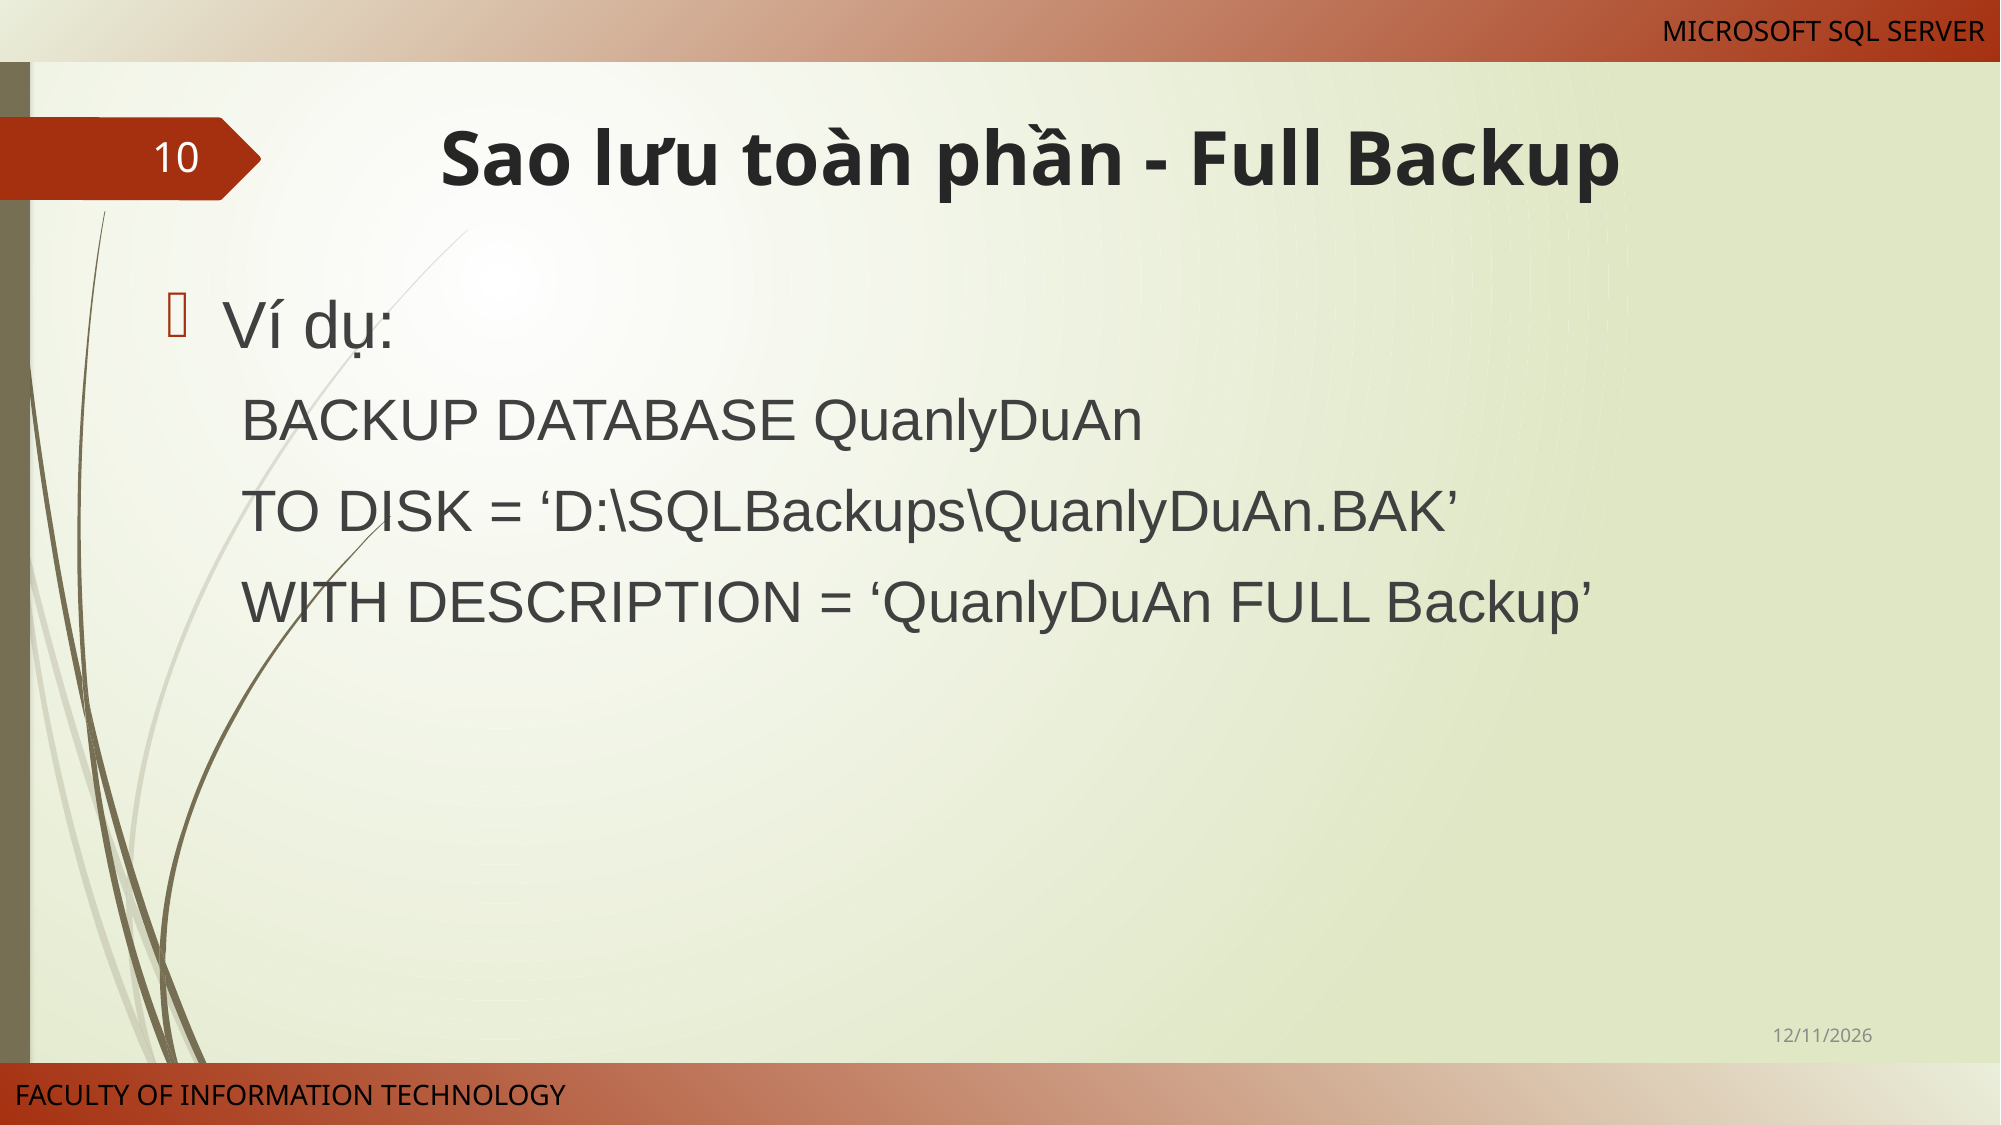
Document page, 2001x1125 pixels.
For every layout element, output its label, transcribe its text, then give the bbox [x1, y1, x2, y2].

title Sao lưu toàn phần - Full Backup [425, 102, 1888, 201]
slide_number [1699, 1005, 1888, 1067]
list Ví dụ: BACKUP DATABASE QuanlyDuAn TO DISK = ‘D:\SQLBackups\QuanlyDuAn.BAK’ WITH DESCRIPTION = ‘QuanlyDuAn FULL Backup’ [151, 274, 1824, 996]
slide_number 10 [87, 129, 216, 190]
footer [424, 1006, 1675, 1067]
